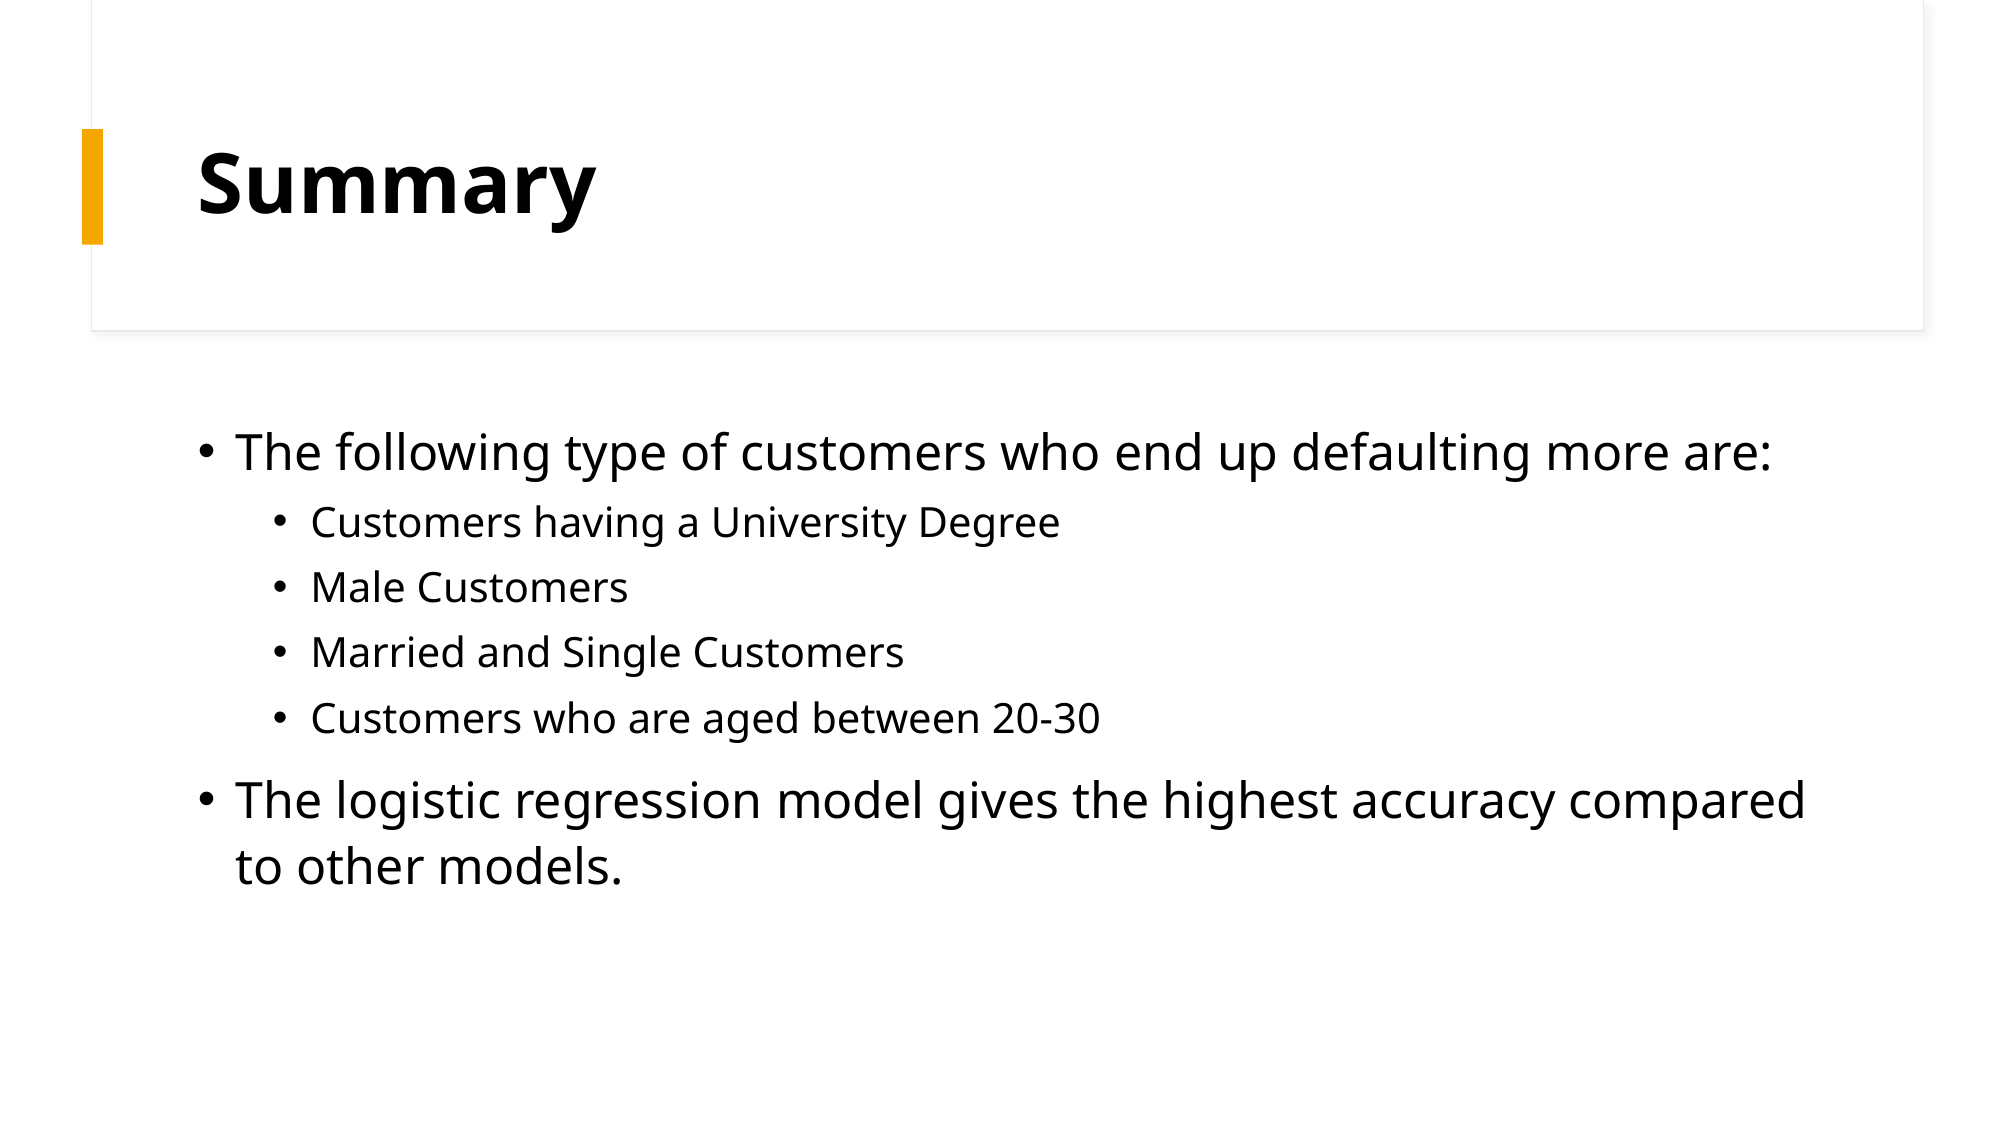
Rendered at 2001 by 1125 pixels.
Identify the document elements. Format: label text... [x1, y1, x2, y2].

list The following type of customers who end up defaulting more are: Customers having a University Degree Male Customers Married and Single Customers Customers who are aged between 20-30 The logistic regression model gives the highest accuracy compared to other models. [183, 406, 1851, 1013]
title Summary [183, 90, 1851, 284]
